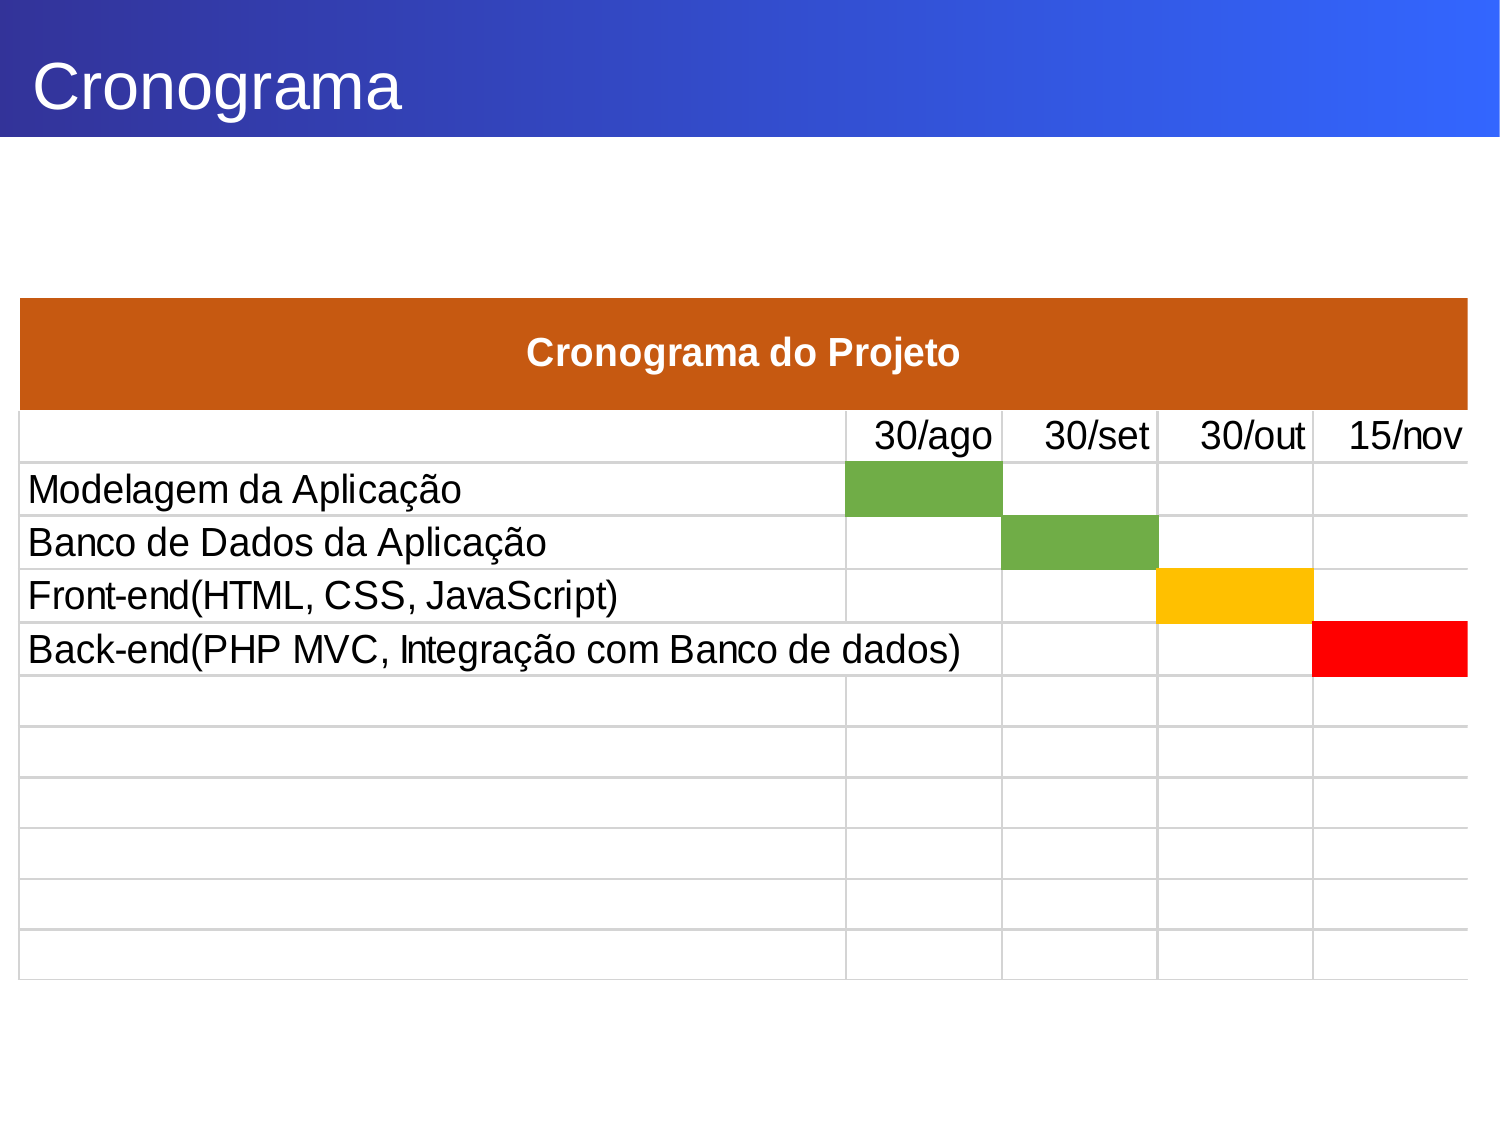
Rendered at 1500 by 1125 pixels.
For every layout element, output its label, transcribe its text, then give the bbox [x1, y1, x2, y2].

text_box Cronograma [17, 11, 1471, 153]
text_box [17, 295, 1471, 982]
